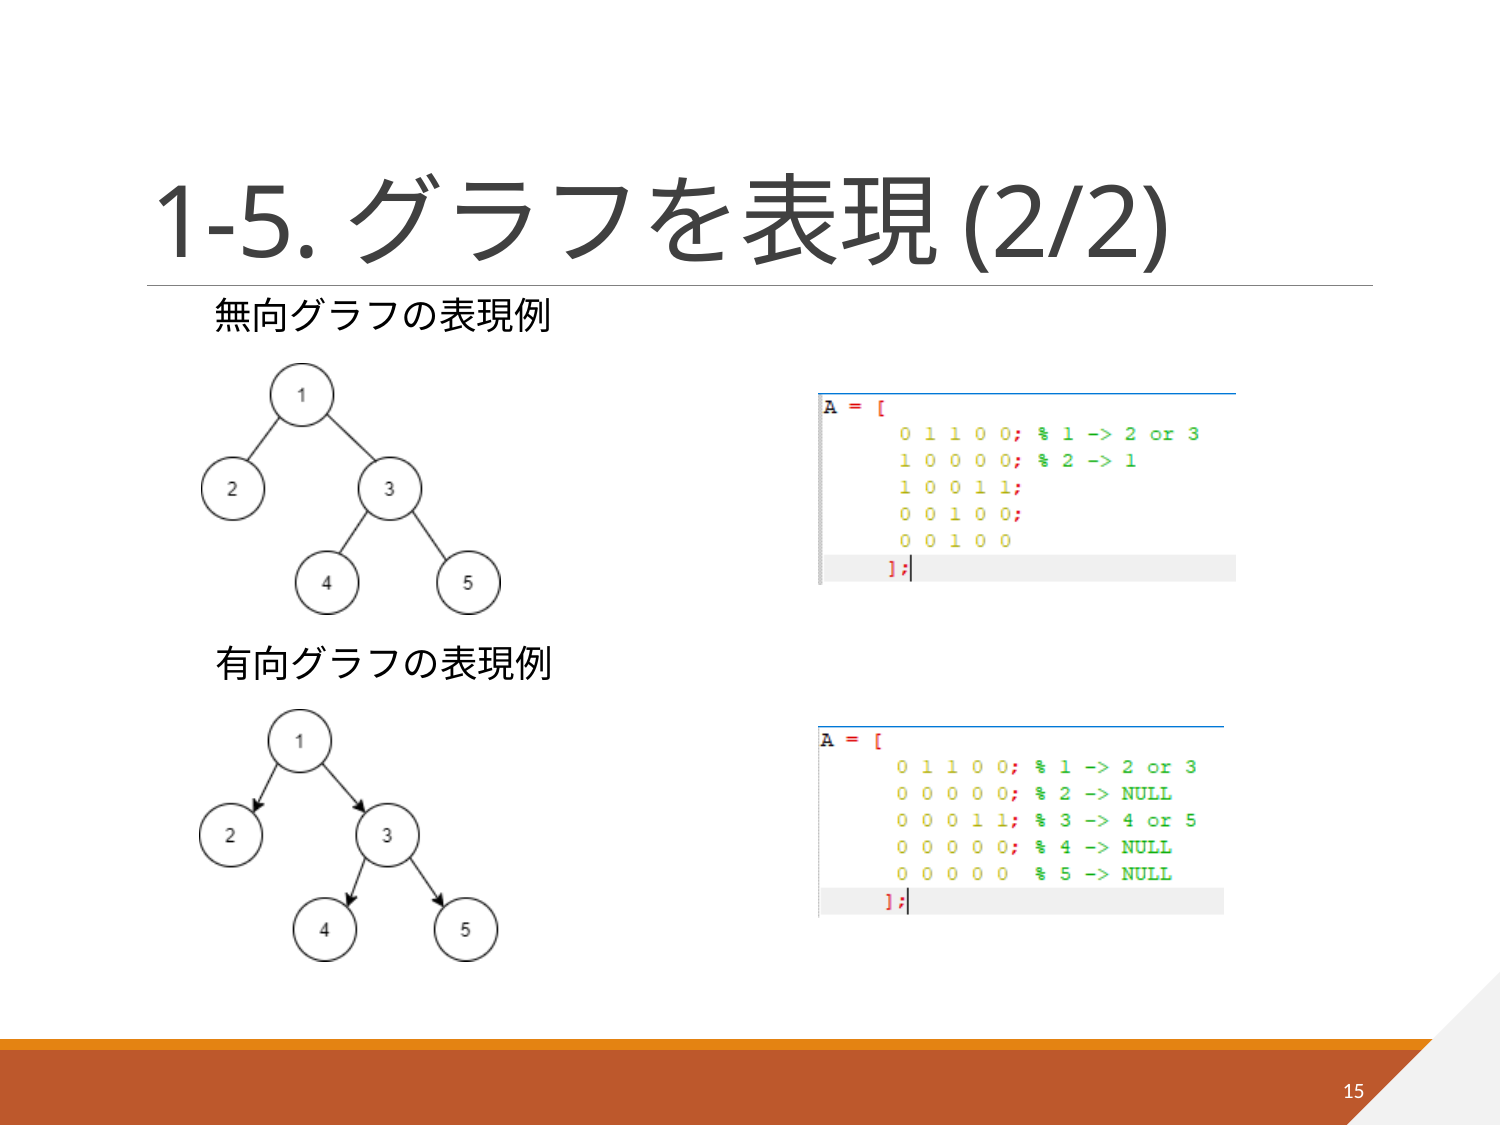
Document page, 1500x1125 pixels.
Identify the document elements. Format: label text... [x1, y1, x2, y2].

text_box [199, 284, 1237, 616]
slide_number 15 [1218, 1059, 1380, 1120]
title 1-5.グラフを表現(2/2) [135, 47, 1373, 285]
picture [817, 726, 1224, 918]
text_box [199, 631, 802, 963]
